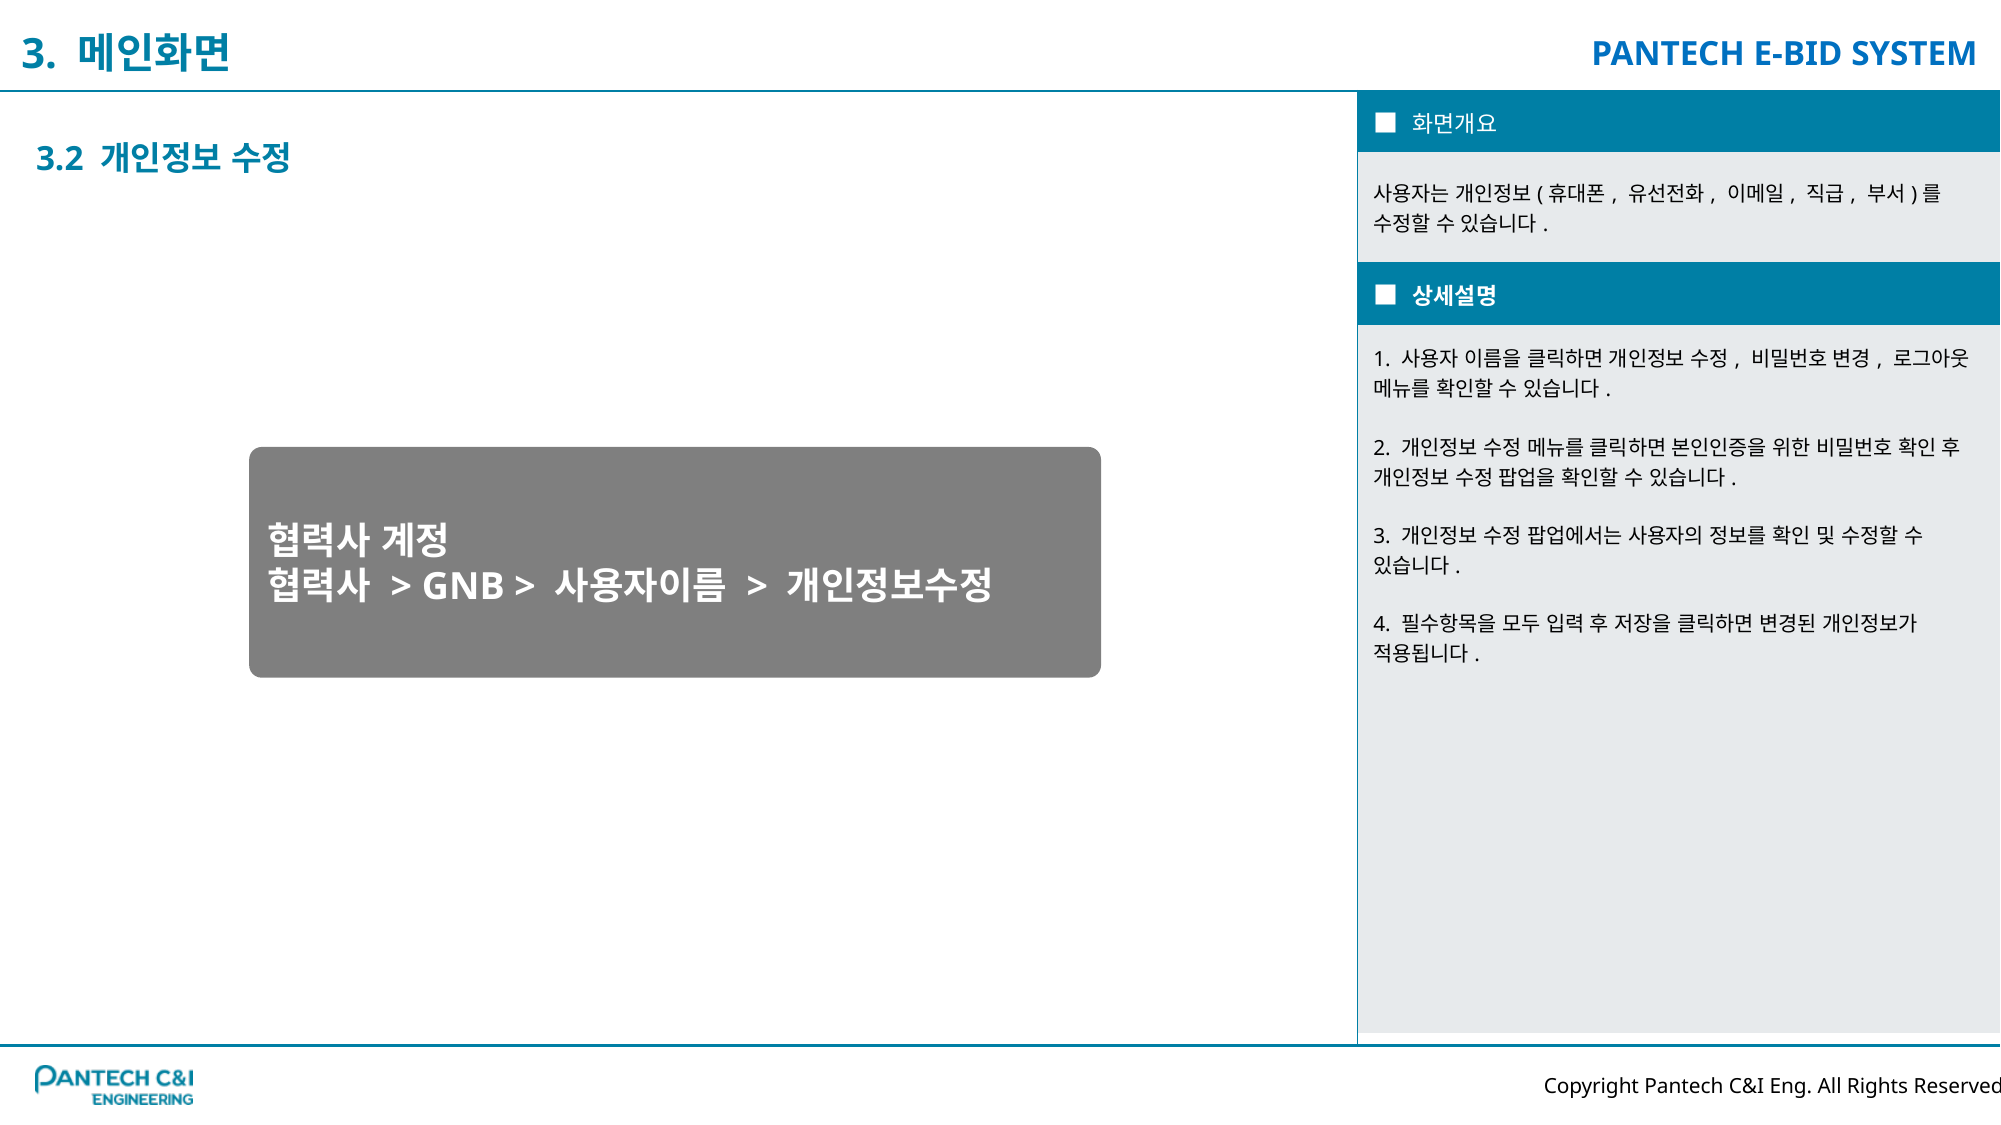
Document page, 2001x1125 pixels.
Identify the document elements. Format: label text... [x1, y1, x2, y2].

text_box 협력사 계정 협력사 > GNB > 사용자이름 > 개인정보수정 [247, 445, 1103, 680]
table_header ■ 화면개요 [1358, 91, 2000, 152]
table_cell ■ 상세설명 [1358, 262, 2000, 325]
text_box 3.2 개인정보 수정 [21, 130, 308, 185]
table_cell 1. 사용자 이름을 클릭하면 개인정보 수정, 비밀번호 변경, 로그아웃 메뉴를 확인할 수 있습니다. 2. 개인정보 수정 메뉴를 클릭하면 본인인증을 위한 비밀번호 확인 후 개인정보 수정 팝업을 확인할 수 있습니다. 3. 개인정보 수정 팝업에서는 사용자의 정보를 확인 및 수정할 수 있습니다. 4. 필수항목을 모두 입력 후 저장을 클릭하면 변경된 개인정보가 적용됩니다. [1358, 325, 2000, 1033]
picture [35, 1065, 193, 1105]
text_box 3. 메인화면 [6, 19, 247, 85]
table_cell 사용자는 개인정보(휴대폰, 유선전화, 이메일, 직급, 부서)를 수정할 수 있습니다. [1358, 152, 2000, 262]
